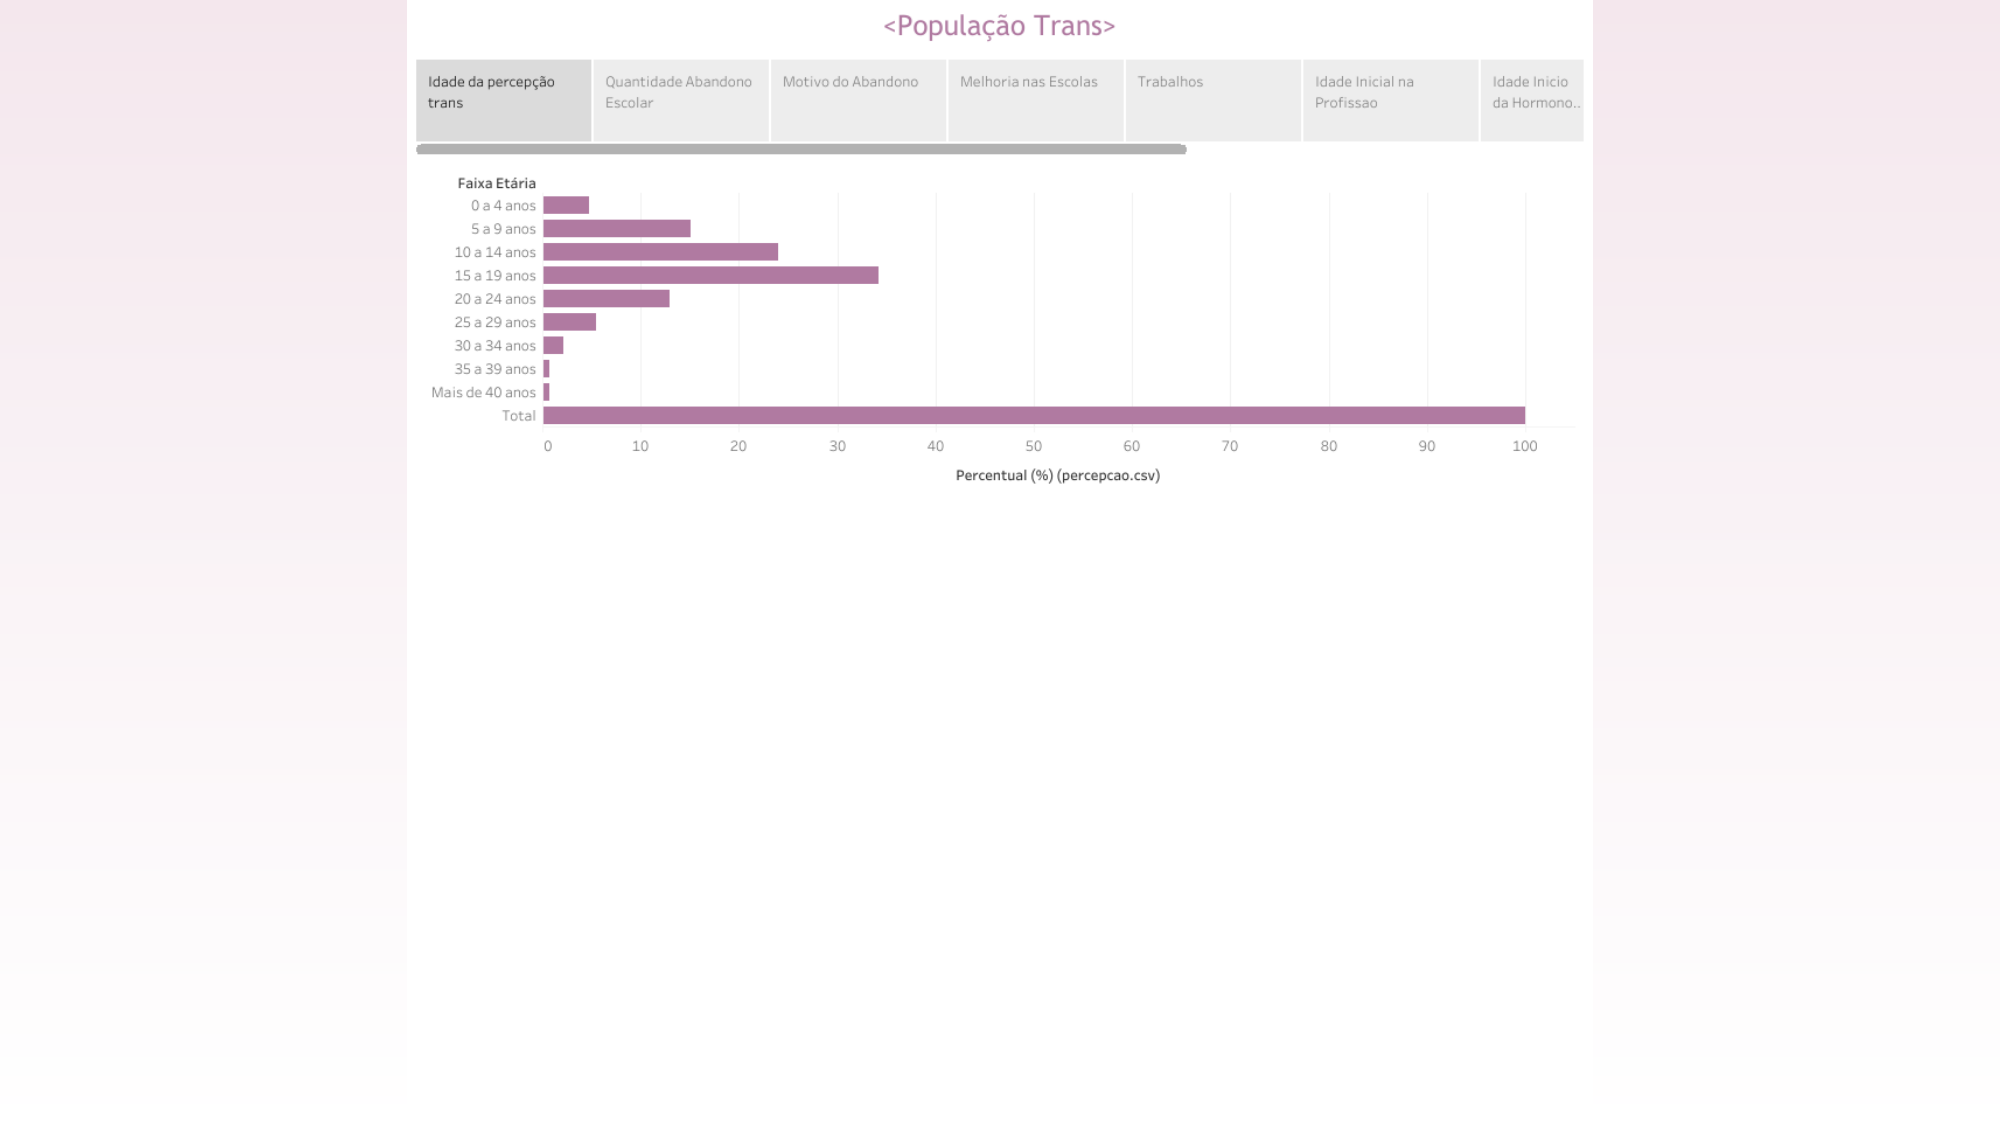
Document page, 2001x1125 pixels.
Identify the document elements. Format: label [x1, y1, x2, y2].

picture [407, 0, 1593, 1125]
